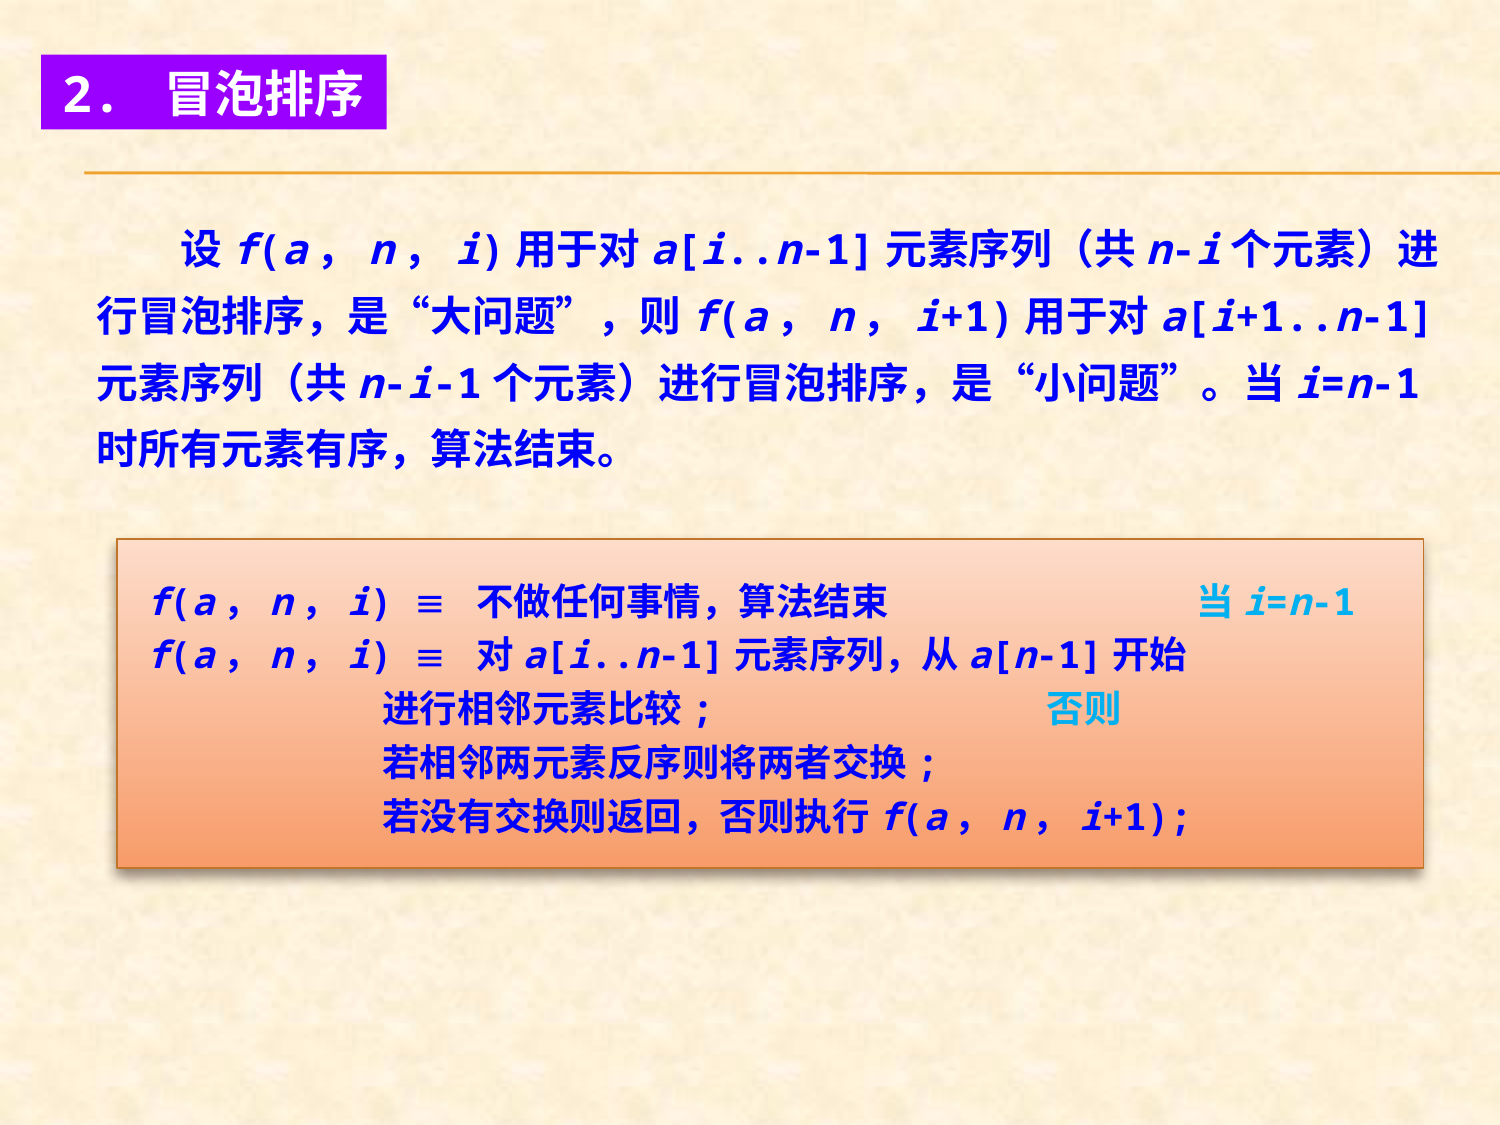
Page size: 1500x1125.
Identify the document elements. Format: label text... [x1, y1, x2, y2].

picture [0, 0, 1500, 1125]
text_box 2. 冒泡排序 [41, 54, 387, 130]
text_box f(a，n，i)  不做任何事情，算法结束 当i=n-1 f(a，n，i)  对a[i..n-1]元素序列，从a[n-1]开始 进行相邻元素比较; 否则 若相邻两元素反序则将两者交换; 若没有交换则返回，否则执行f(a，n，i+1); [116, 538, 1424, 869]
text_box 设f(a，n，i)用于对a[i..n-1]元素序列（共n-i个元素）进行冒泡排序，是“大问题”，则f(a，n，i+1)用于对a[i+1..n-1]元素序列（共n-i-1个元素）进行冒泡排序，是“小问题”。当i=n-1时所有元素有序，算法结束。 [81, 199, 1464, 481]
